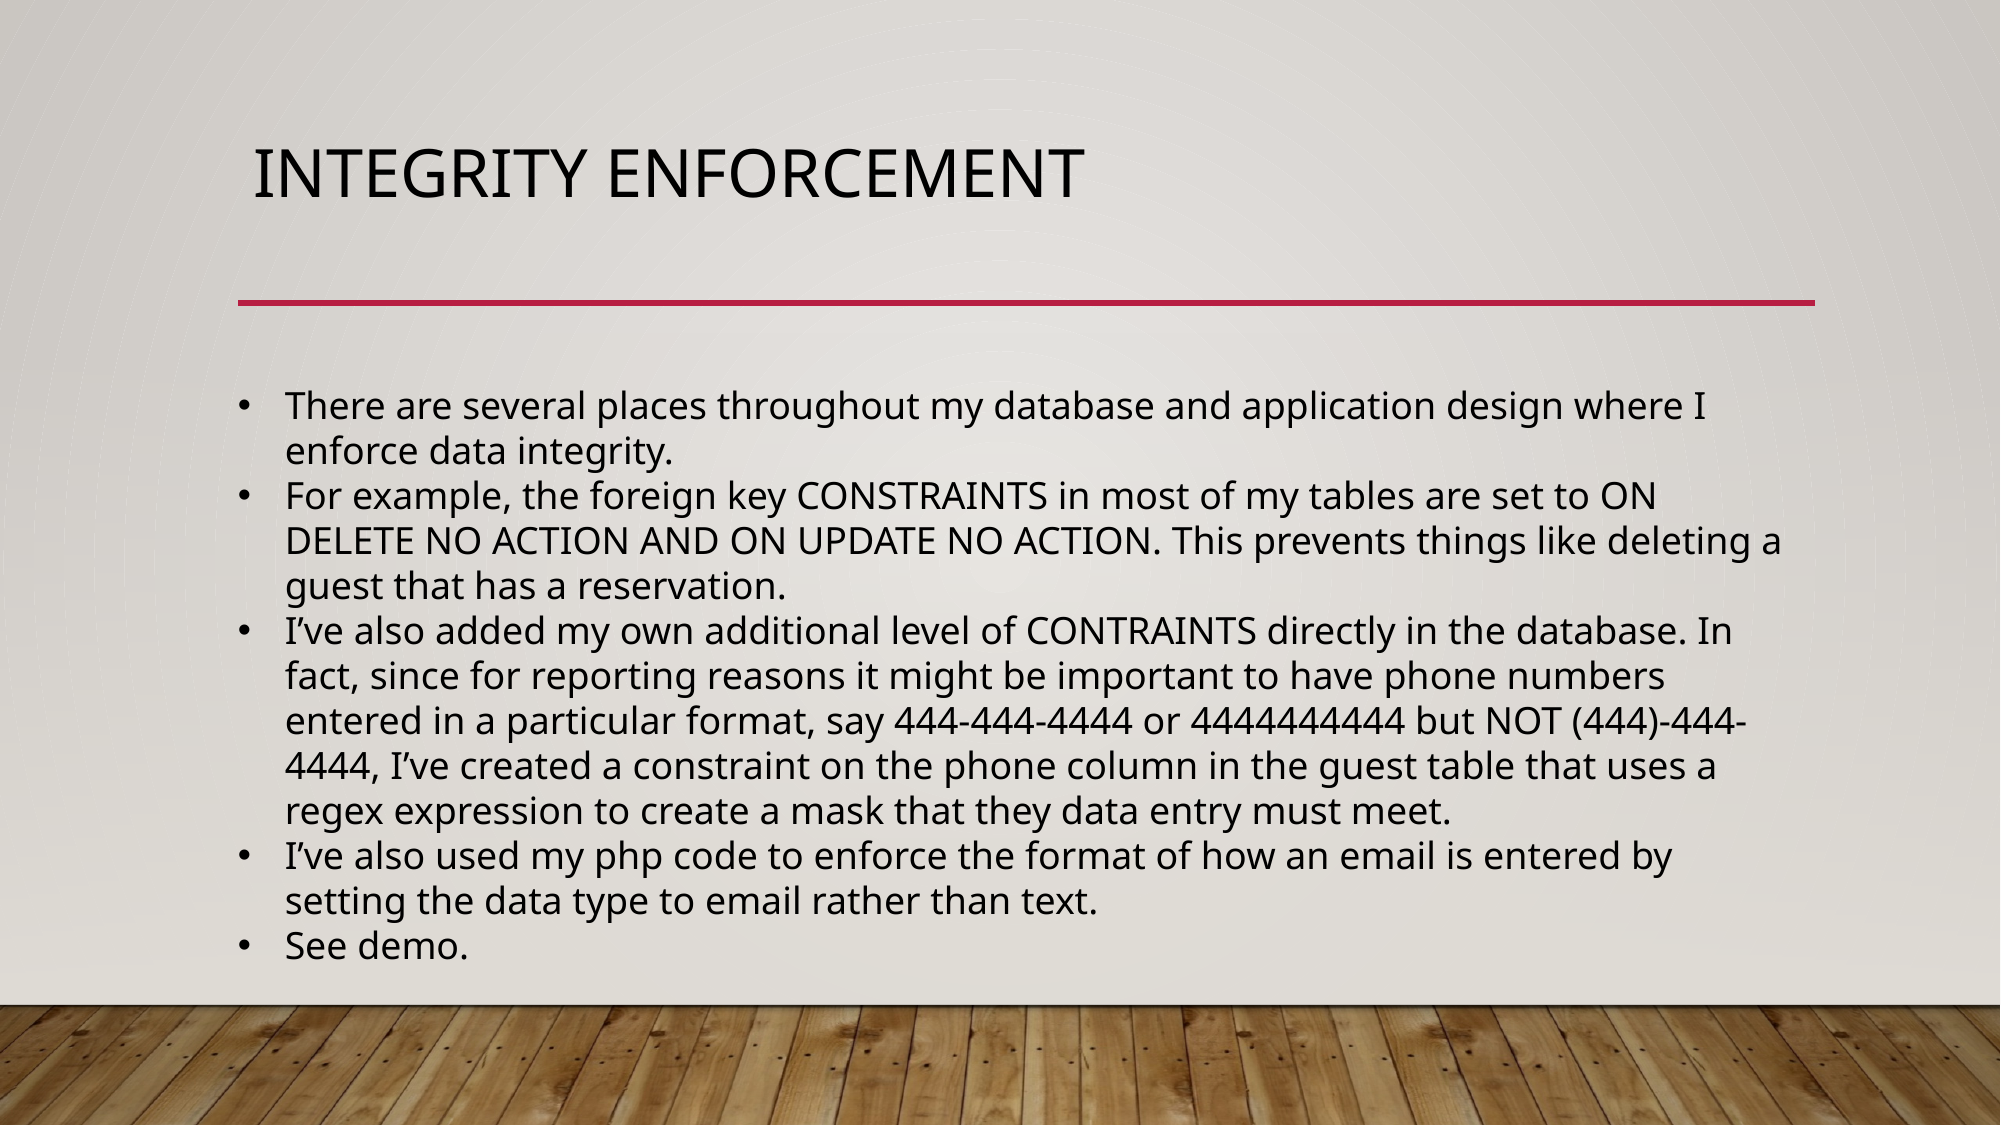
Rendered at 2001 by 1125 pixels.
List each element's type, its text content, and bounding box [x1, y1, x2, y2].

picture [0, 1005, 2000, 1125]
title Integrity Enforcement [238, 131, 1814, 305]
text_box There are several places throughout my database and application design where I enforce data integrity. For example, the foreign key CONSTRAINTS in most of my tables are set to ON DELETE NO ACTION AND ON UPDATE NO ACTION. This prevents things like deleting a guest that has a reservation. I’ve also added my own additional level of CONTRAINTS directly in the database. In fact, since for reporting reasons it might be important to have phone numbers entered in a particular format, say 444-444-4444 or 4444444444 but NOT (444)-444-4444, I’ve created a constraint on the phone column in the guest table that uses a regex expression to create a mask that they data entry must meet. I’ve also used my php code to enforce the format of how an email is entered by setting the data type to email rather than text. See demo. [223, 374, 1814, 975]
